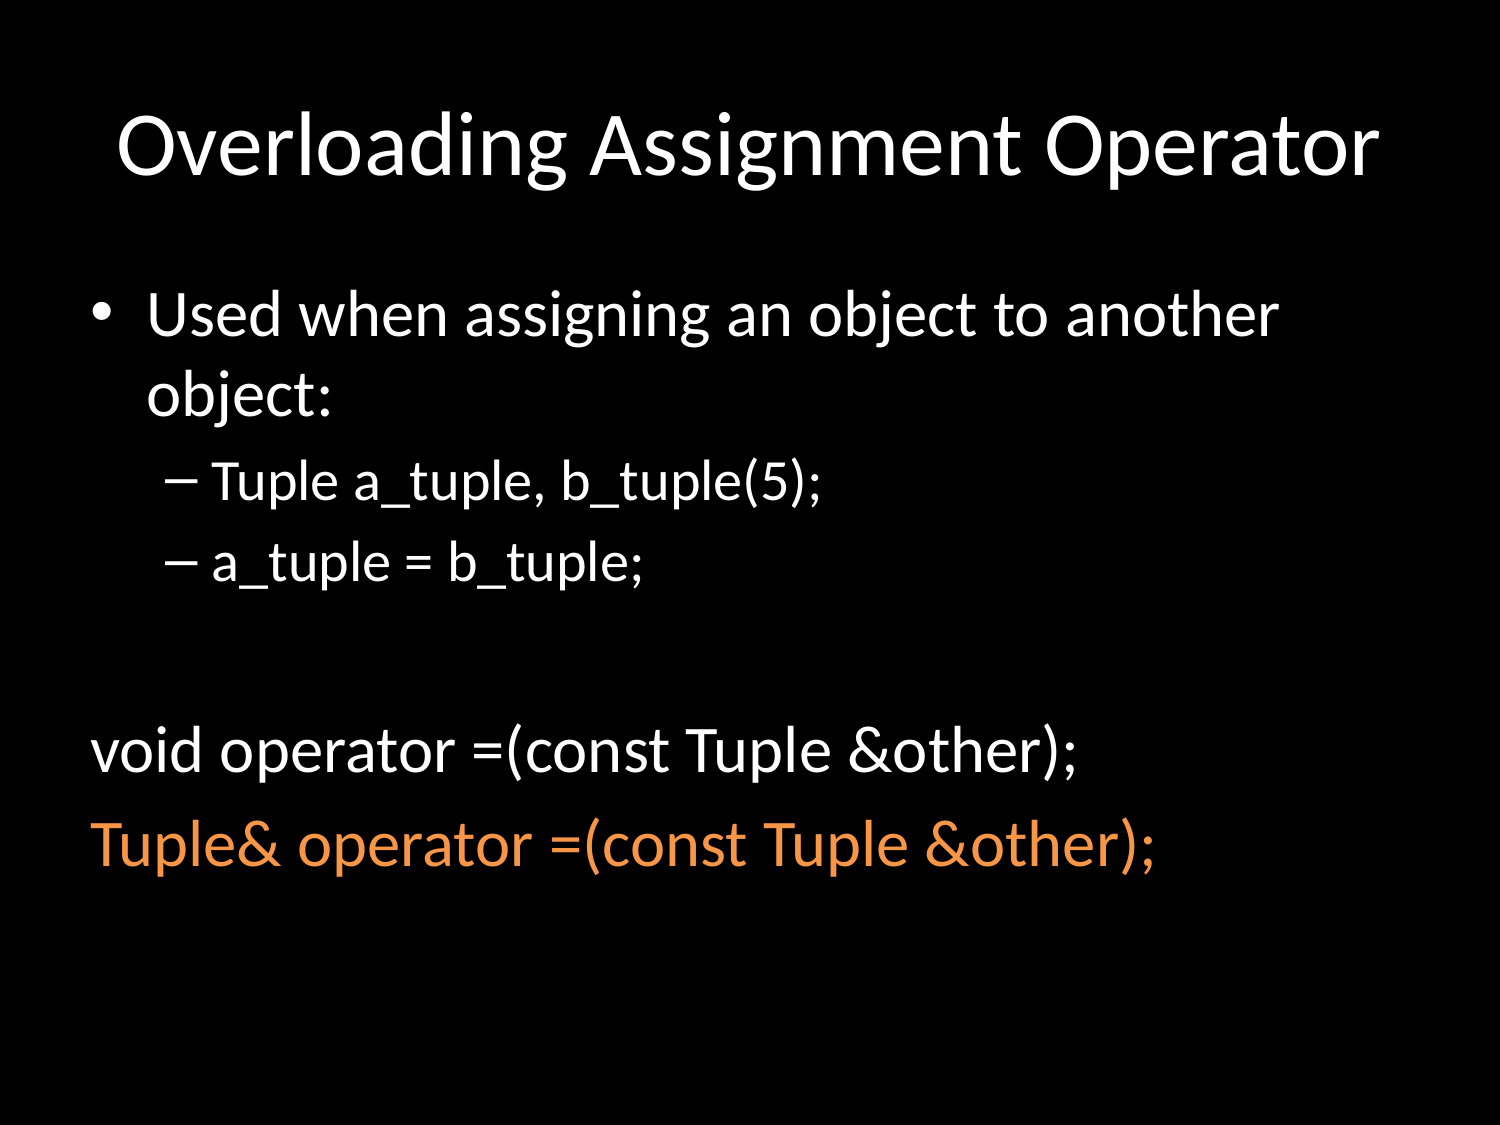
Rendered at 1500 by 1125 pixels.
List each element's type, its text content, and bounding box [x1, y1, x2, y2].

list Used when assigning an object to another object: Tuple a_tuple, b_tuple(5); a_tuple = b_tuple; void operator =(const Tuple &other); Tuple& operator =(const Tuple &other); [75, 262, 1425, 1005]
title Overloading Assignment Operator [75, 45, 1425, 233]
